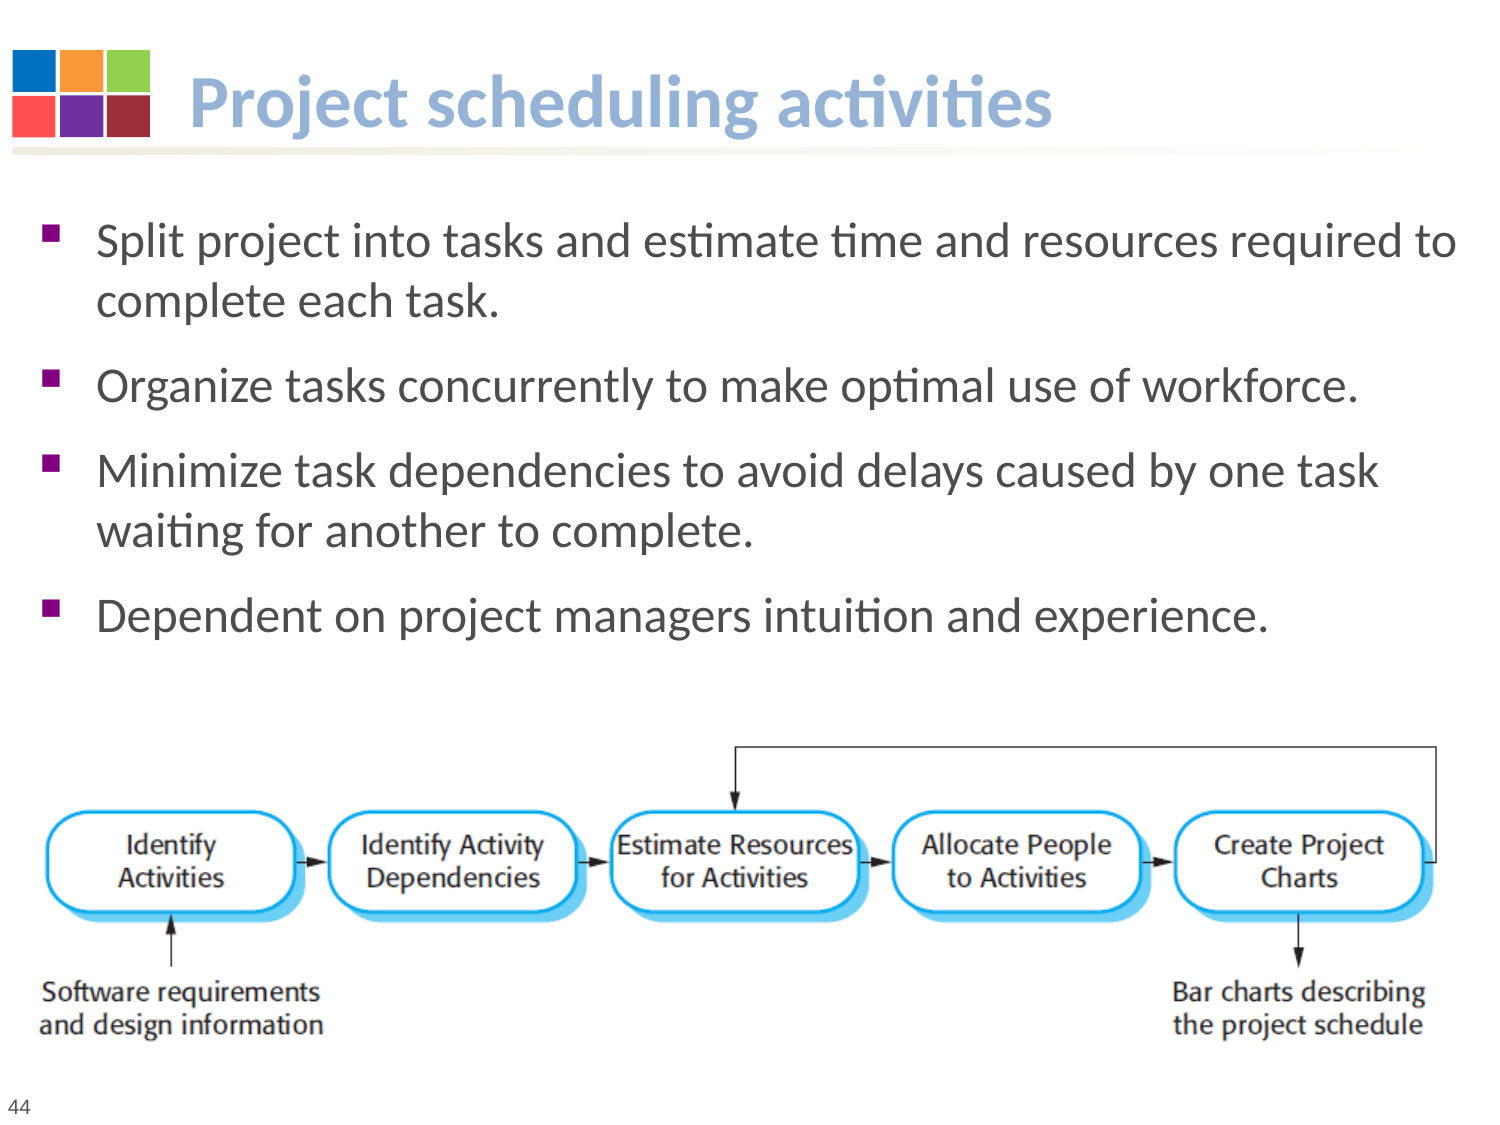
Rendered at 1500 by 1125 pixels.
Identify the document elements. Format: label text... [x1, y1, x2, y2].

picture [24, 724, 1452, 1067]
title Project scheduling activities [174, 47, 1475, 150]
list Split project into tasks and estimate time and resources required to complete each task. Organize tasks concurrently to make optimal use of workforce. Minimize task dependencies to avoid delays caused by one task waiting for another to complete. Dependent on project managers intuition and experience. [24, 200, 1475, 1088]
